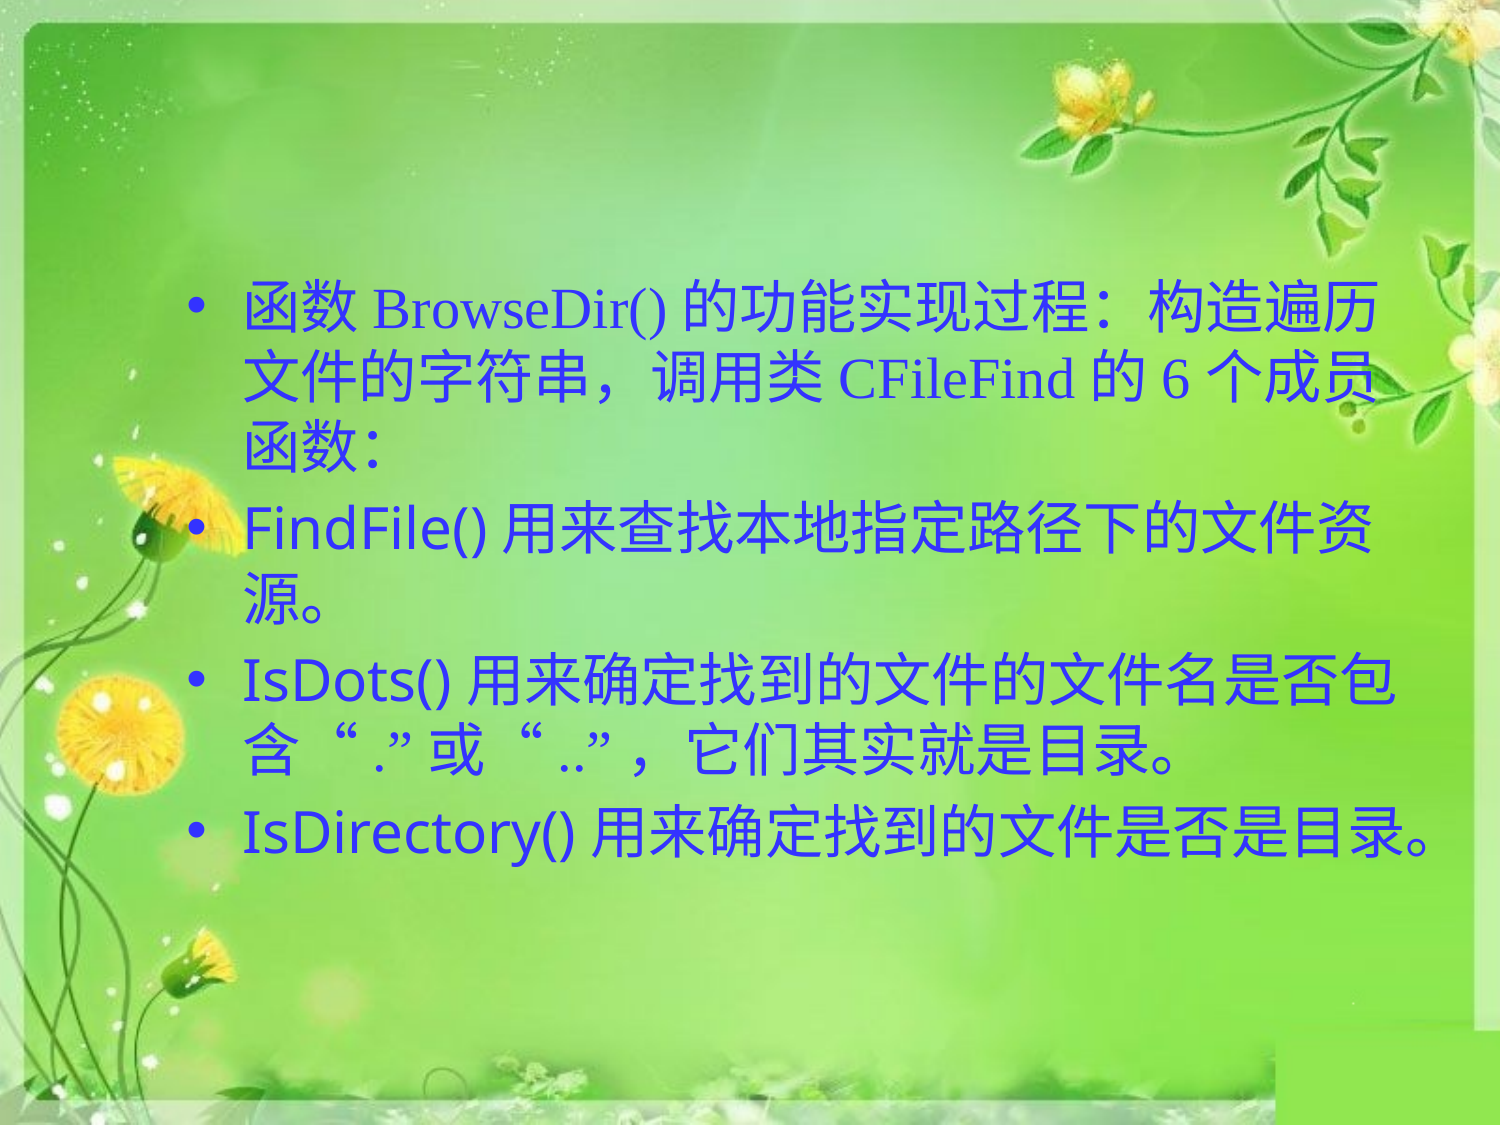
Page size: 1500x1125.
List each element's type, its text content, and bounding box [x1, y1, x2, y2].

list 函数BrowseDir()的功能实现过程：构造遍历文件的字符串，调用类CFileFind的6个成员函数： FindFile()用来查找本地指定路径下的文件资源。 IsDots()用来确定找到的文件的文件名是否包含“.”或“..”，它们其实就是目录。 IsDirectory()用来确定找到的文件是否是目录。 [171, 262, 1425, 1071]
picture [0, 0, 1500, 1125]
